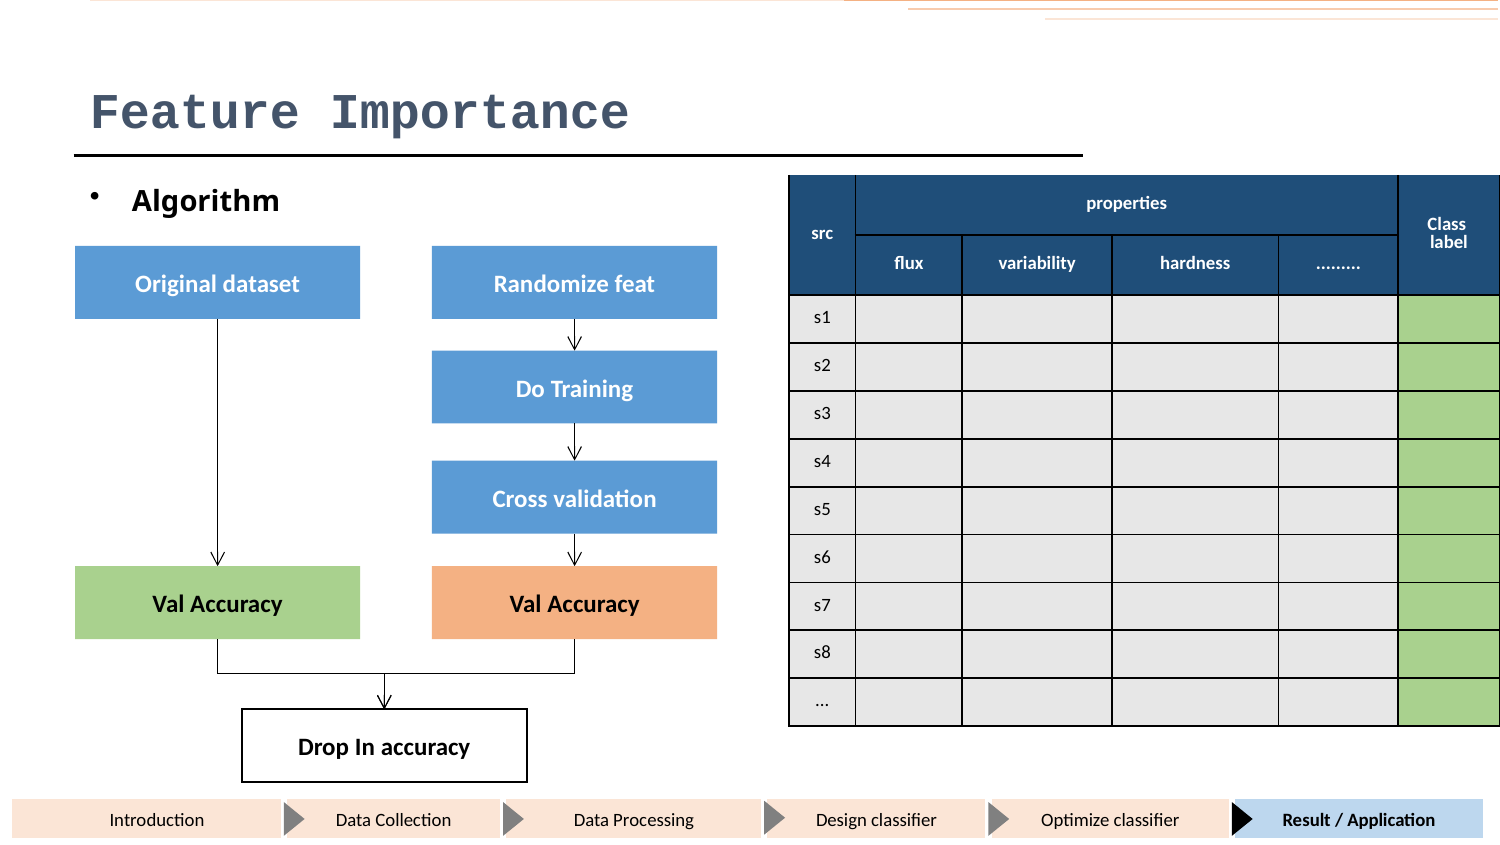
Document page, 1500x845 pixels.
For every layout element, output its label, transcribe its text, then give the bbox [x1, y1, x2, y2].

text_box Drop In accuracy [241, 708, 528, 783]
table_cell [1279, 344, 1397, 390]
table_cell [1279, 392, 1397, 438]
text_box [987, 799, 1011, 839]
table_cell s4 [790, 440, 855, 486]
table_cell [856, 679, 961, 725]
table_cell [856, 296, 961, 342]
table_cell [856, 344, 961, 390]
text_box [501, 799, 526, 839]
text_box Introduction [8, 795, 283, 842]
table_cell ... [790, 679, 855, 725]
table_cell s3 [790, 392, 855, 438]
text_box Data Collection [283, 795, 502, 842]
text_box Result / Application [1231, 795, 1487, 842]
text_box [265, 590, 337, 758]
table_cell [963, 535, 1111, 582]
text_box Val Accuracy [431, 565, 718, 640]
table_cell [963, 631, 1111, 677]
table_cell hardness [1113, 236, 1278, 294]
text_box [444, 579, 515, 770]
text_box [1230, 799, 1255, 839]
table_cell [1399, 392, 1499, 438]
table_cell s5 [790, 488, 855, 534]
table_cell [963, 488, 1111, 534]
table_cell [856, 631, 961, 677]
table_cell [1113, 440, 1278, 486]
text_box Design classifier [763, 795, 987, 842]
title Feature Importance [74, 59, 1344, 158]
text_box Val Accuracy [74, 565, 361, 640]
table_header src [790, 175, 855, 294]
table_cell [1399, 296, 1499, 342]
table_cell [1113, 535, 1278, 582]
table_header Class label [1399, 175, 1499, 294]
table_cell [1399, 679, 1499, 725]
table_cell [1399, 535, 1499, 582]
text_box Cross validation [431, 460, 718, 535]
table_cell [1279, 583, 1397, 629]
table_cell [1399, 488, 1499, 534]
text_box Do Training [431, 350, 718, 425]
table_cell [963, 440, 1111, 486]
table_cell [1399, 631, 1499, 677]
text_box [763, 798, 787, 837]
table_cell [963, 296, 1111, 342]
table_cell [963, 679, 1111, 725]
table_cell s2 [790, 344, 855, 390]
text_box Optimize classifier [987, 795, 1231, 842]
table_cell [963, 583, 1111, 629]
text_box Randomize feat [431, 245, 718, 320]
table_cell [1113, 488, 1278, 534]
text_box [282, 799, 307, 839]
list Algorithm [74, 174, 737, 229]
table_cell [963, 344, 1111, 390]
table_cell [1113, 583, 1278, 629]
table_cell [1113, 296, 1278, 342]
table_cell [1399, 344, 1499, 390]
table_cell [1113, 392, 1278, 438]
table_cell [1279, 440, 1397, 486]
table_cell s7 [790, 583, 855, 629]
table_cell flux [856, 236, 961, 294]
table_cell [1399, 583, 1499, 629]
table_cell [856, 392, 961, 438]
table_cell [1113, 631, 1278, 677]
table_cell [856, 488, 961, 534]
table_cell [963, 392, 1111, 438]
table_cell [1113, 679, 1278, 725]
table_cell [1279, 631, 1397, 677]
table_cell [1113, 344, 1278, 390]
text_box Data Processing [502, 795, 763, 842]
table_cell [1399, 440, 1499, 486]
table_cell ......... [1279, 236, 1397, 294]
text_box Original dataset [74, 245, 361, 320]
table_cell s1 [790, 296, 855, 342]
table_cell [856, 535, 961, 582]
table_cell variability [963, 236, 1111, 294]
table_header properties [856, 175, 1397, 234]
table_cell [1279, 488, 1397, 534]
table_cell [1279, 679, 1397, 725]
table_cell s8 [790, 631, 855, 677]
table_cell [856, 440, 961, 486]
table_cell [1279, 535, 1397, 582]
table_cell [856, 583, 961, 629]
table_cell s6 [790, 535, 855, 582]
table_cell [1279, 296, 1397, 342]
